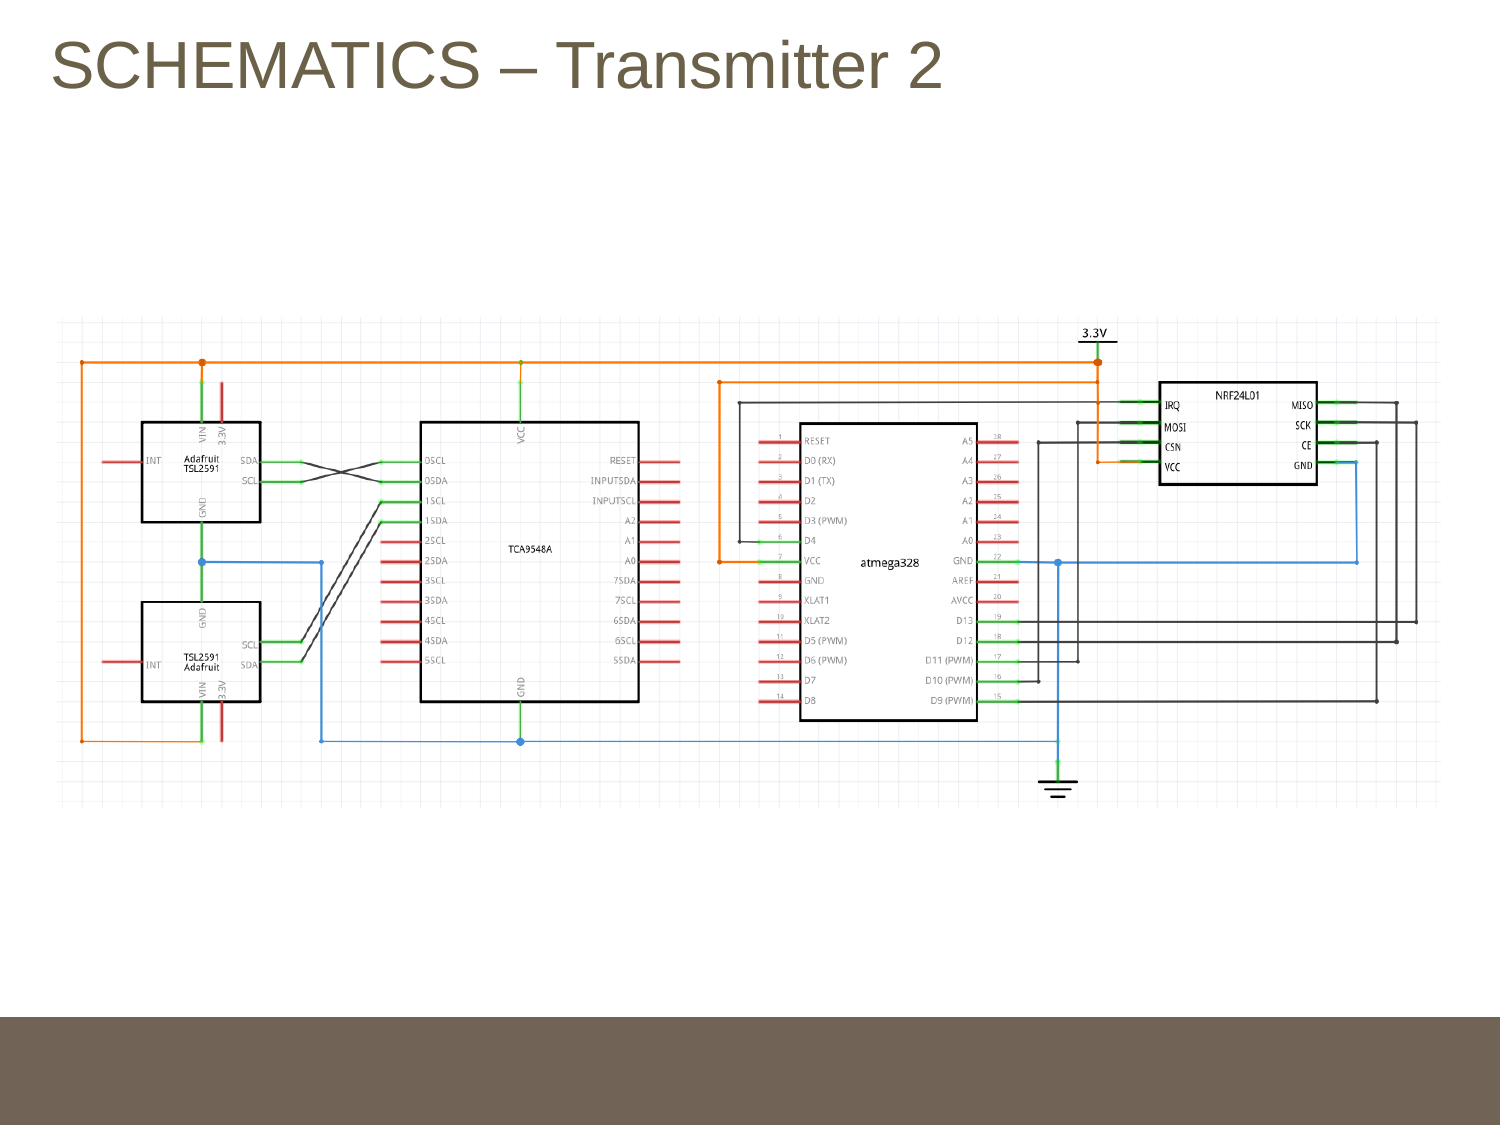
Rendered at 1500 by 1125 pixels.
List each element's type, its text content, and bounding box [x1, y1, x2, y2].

title SCHEMATICS – Transmitter 2 [35, 11, 1386, 112]
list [57, 317, 1441, 808]
